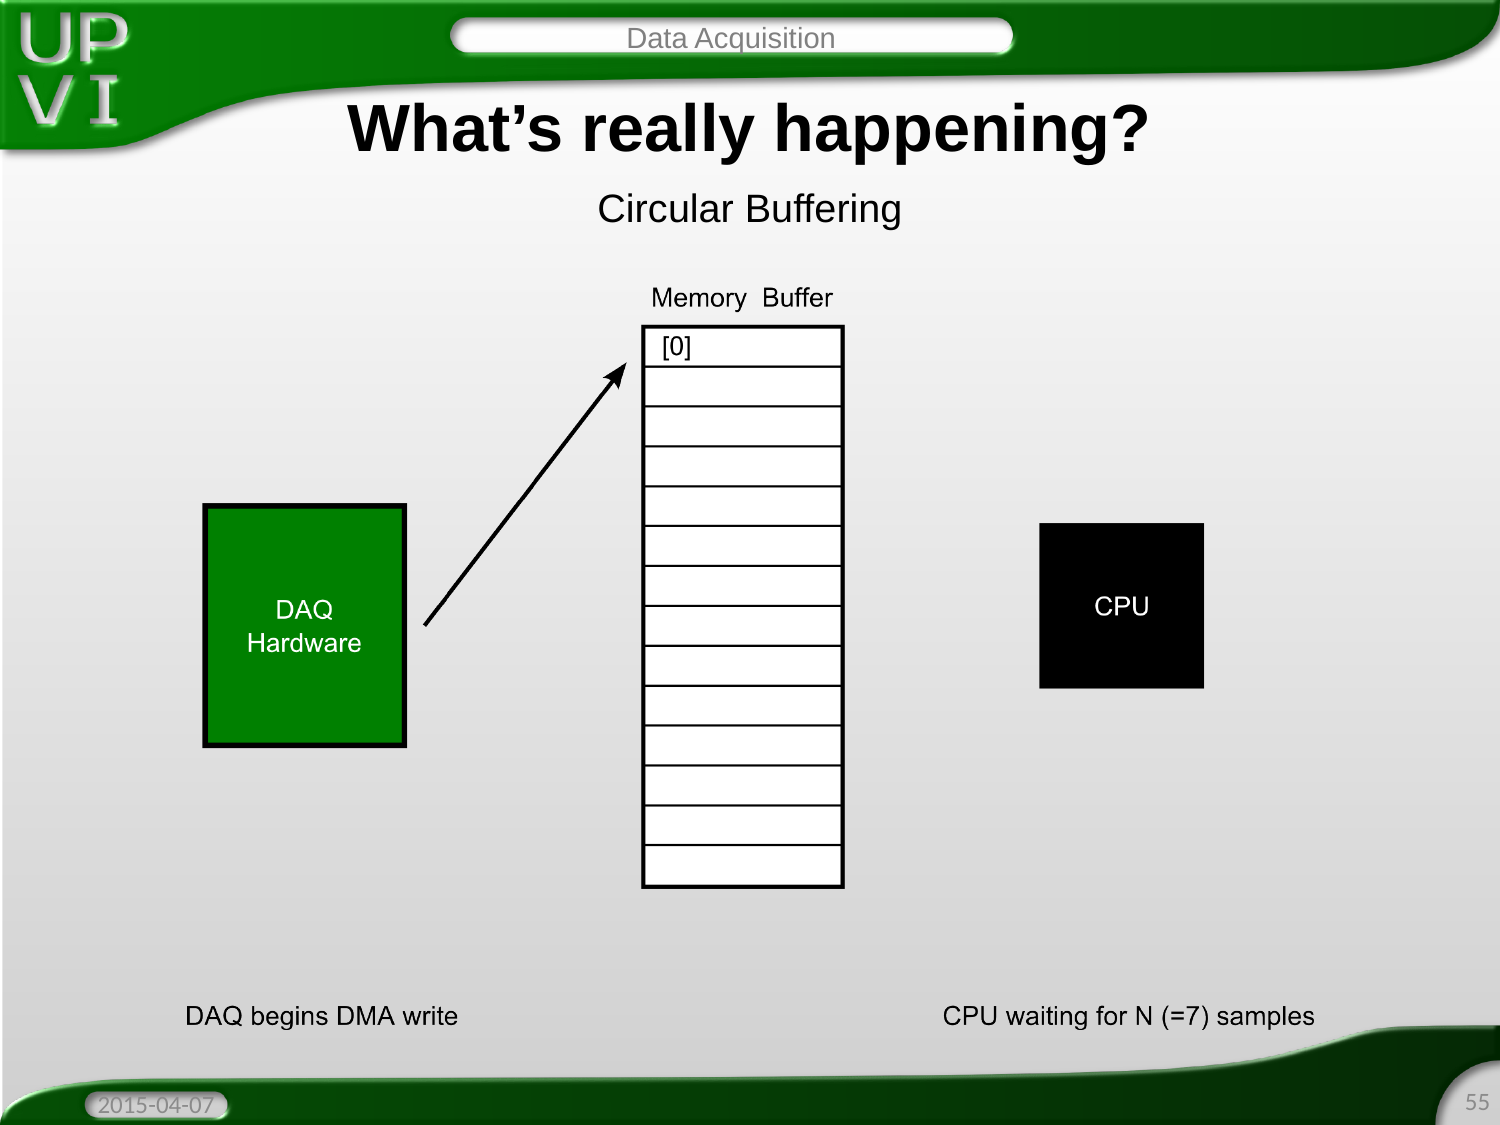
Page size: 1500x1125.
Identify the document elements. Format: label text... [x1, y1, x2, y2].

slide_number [75, 1073, 238, 1125]
title What’s really happening? [75, 75, 1425, 174]
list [187, 287, 1314, 1030]
slide_number 55 [1155, 1069, 1500, 1125]
text_box Circular Buffering [74, 174, 1425, 238]
footer Data Acquisition [450, 6, 1013, 67]
picture [0, 0, 1500, 1125]
